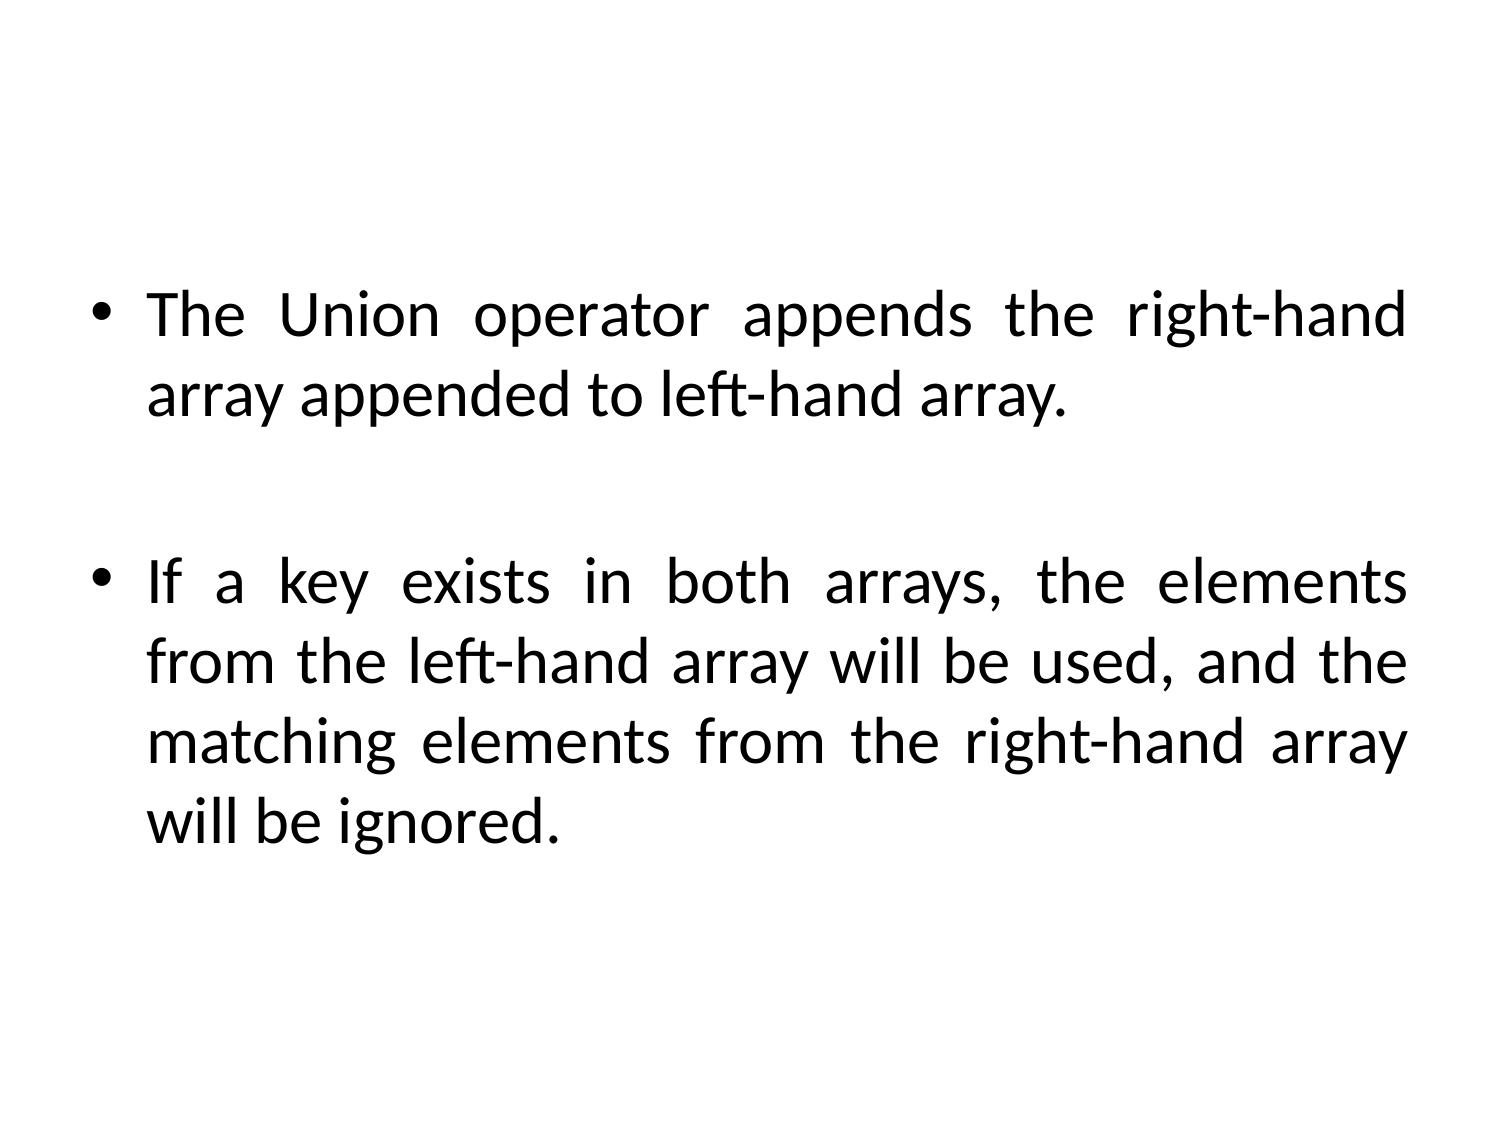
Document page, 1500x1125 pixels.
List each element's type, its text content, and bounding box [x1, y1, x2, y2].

list The Union operator appends the right-hand array appended to left-hand array. If a key exists in both arrays, the elements from the left-hand array will be used, and the matching elements from the right-hand array will be ignored. [75, 262, 1425, 1005]
